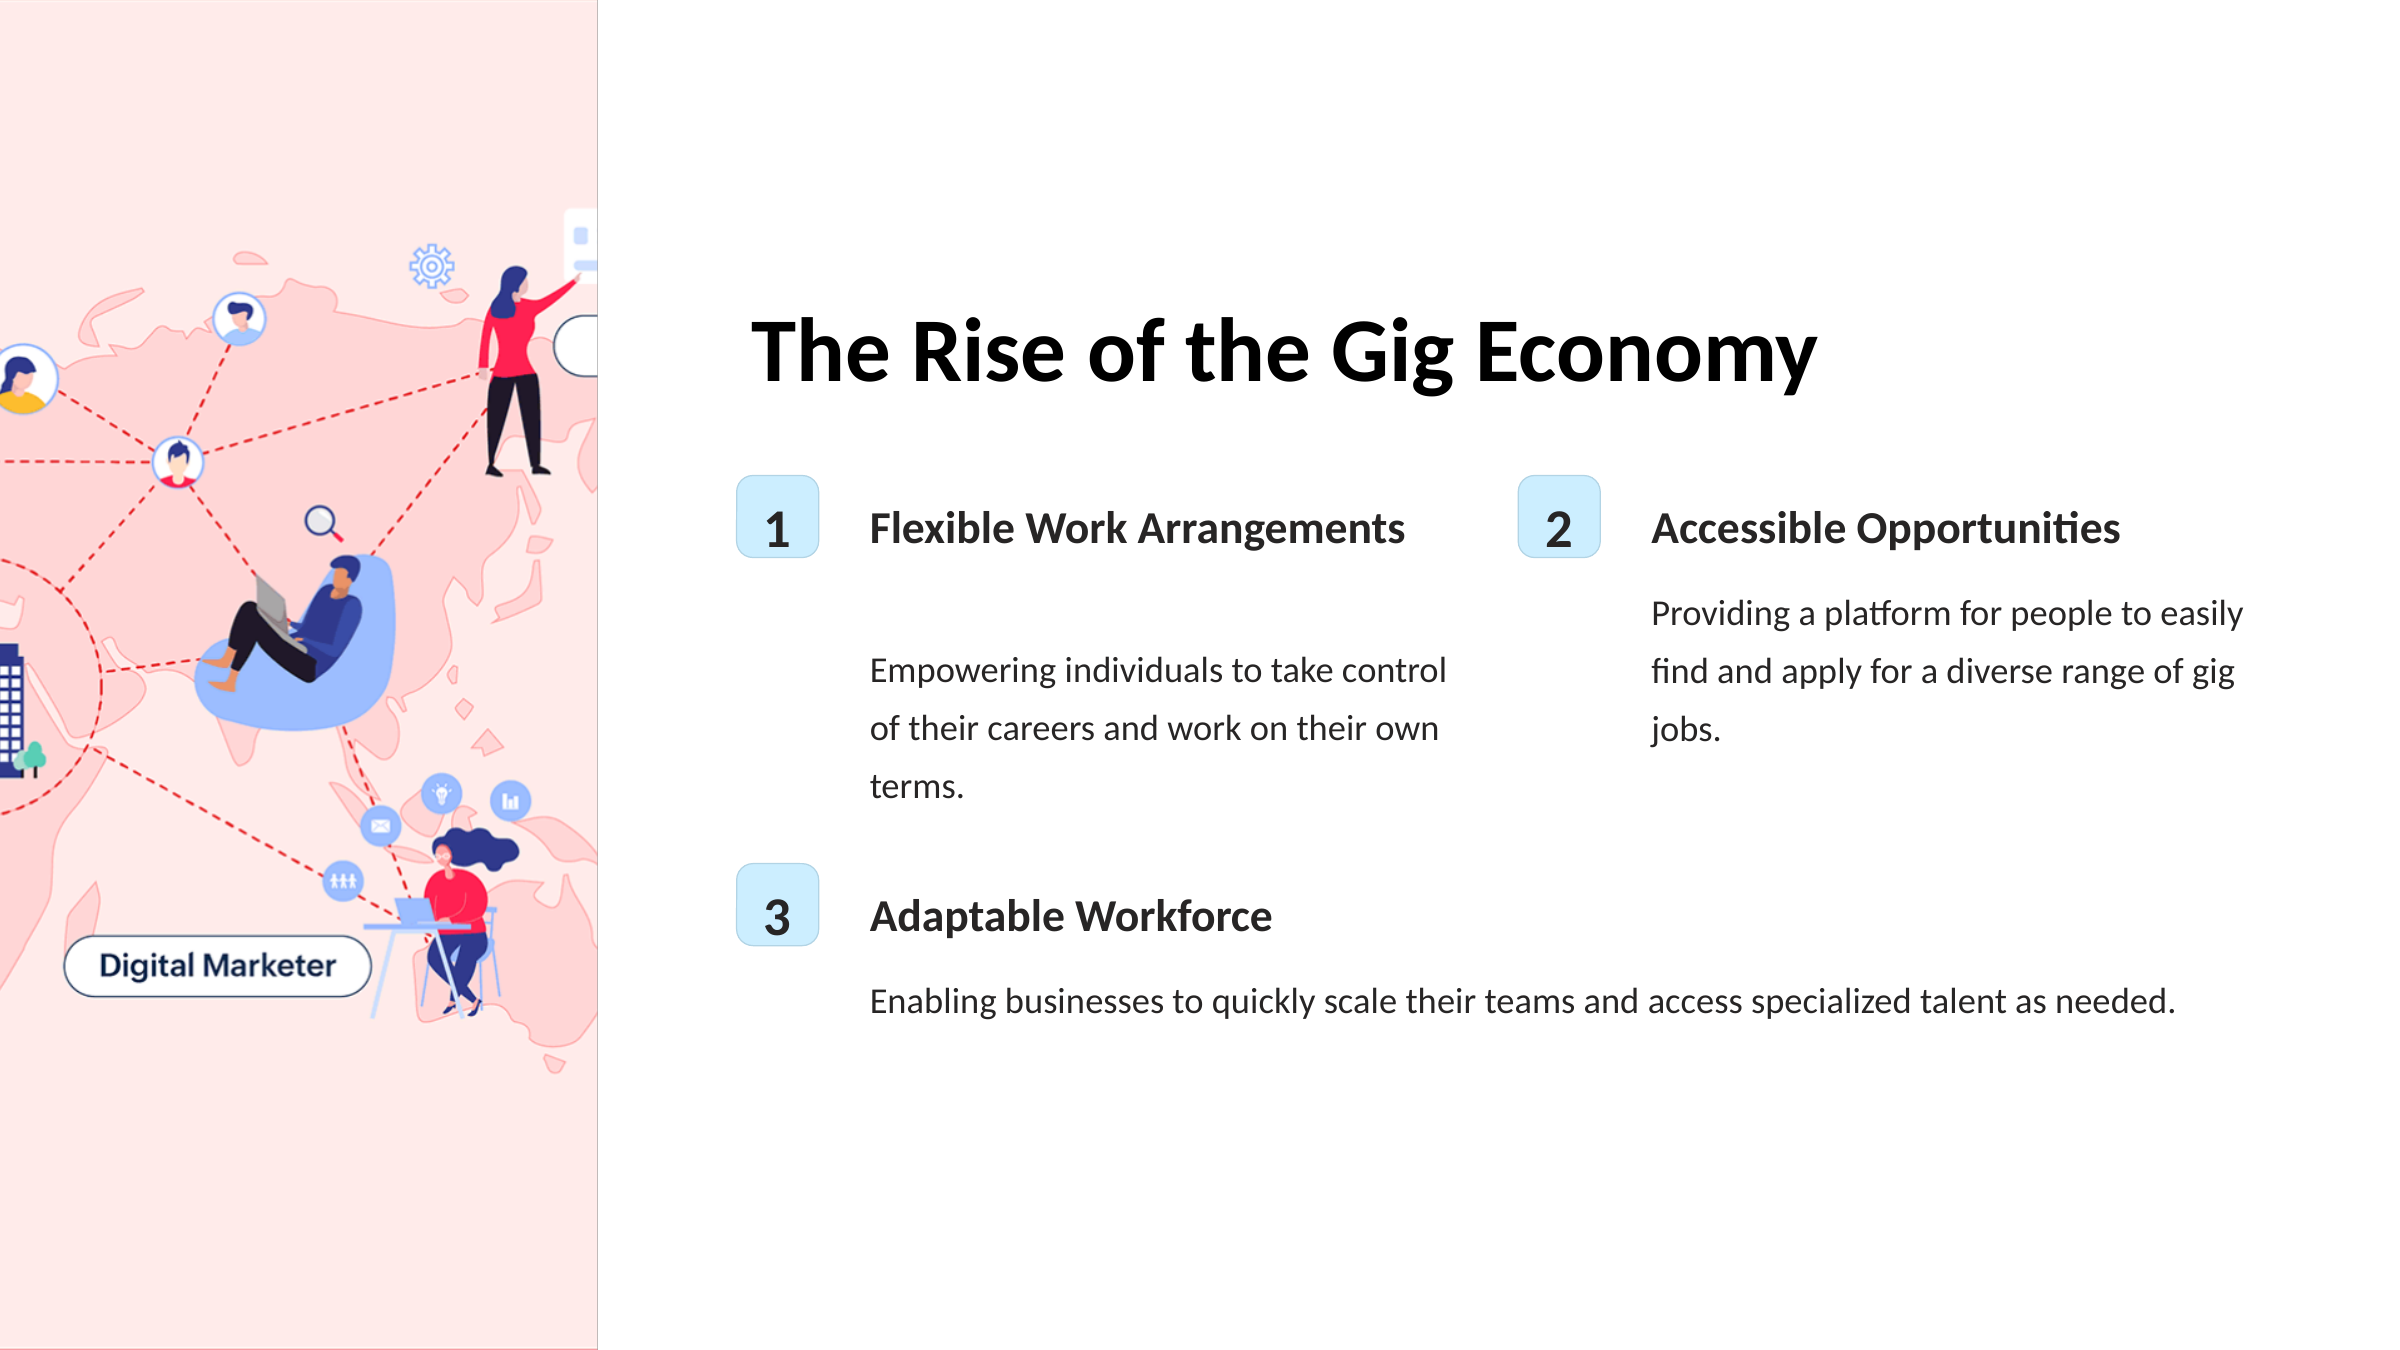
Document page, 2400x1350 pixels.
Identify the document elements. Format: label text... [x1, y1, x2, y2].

text_box 2 [1543, 482, 1576, 551]
picture [0, 0, 599, 1350]
text_box Empowering individuals to take control of their careers and work on their own terms. [855, 623, 1482, 799]
text_box [736, 863, 819, 946]
text_box [736, 475, 819, 558]
text_box 1 [766, 482, 789, 551]
text_box [1518, 475, 1601, 558]
text_box Accessible Opportunities [1636, 487, 2198, 545]
text_box Enabling businesses to quickly scale their teams and access specialized talent as needed. [855, 954, 2264, 1072]
text_box Flexible Work Arrangements [855, 488, 1482, 602]
text_box Providing a platform for people to easily find and apply for a diverse range of gig jobs. [1636, 566, 2264, 742]
text_box Adaptable Workforce [855, 876, 1331, 933]
text_box 3 [761, 870, 794, 939]
text_box The Rise of the Gig Economy [736, 278, 2004, 393]
